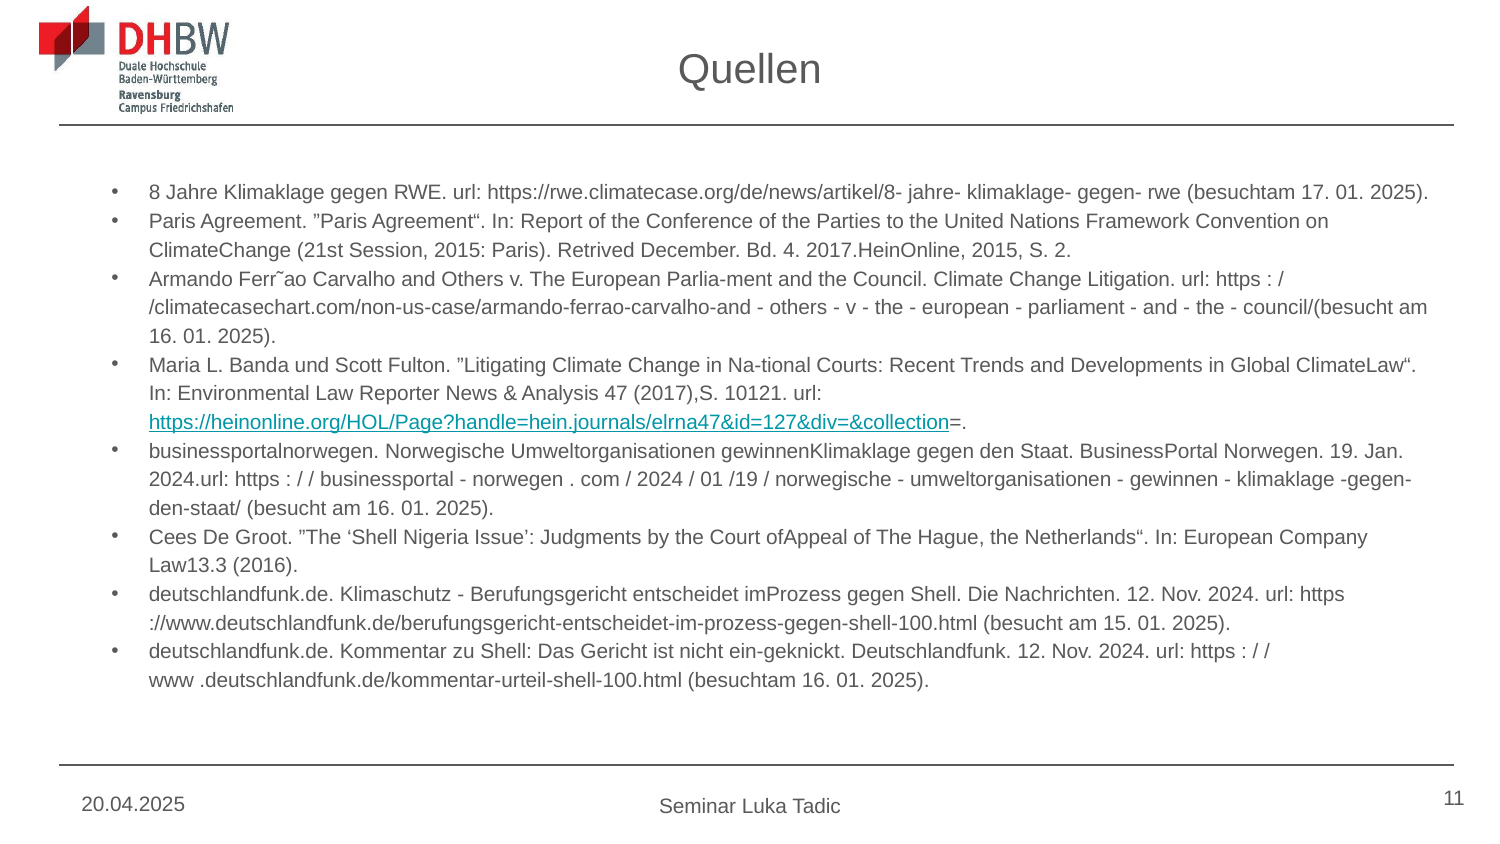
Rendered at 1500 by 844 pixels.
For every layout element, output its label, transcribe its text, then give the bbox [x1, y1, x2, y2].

text_box Quellen [661, 26, 839, 92]
text_box 8 Jahre Klimaklage gegen RWE. url: https://rwe.climatecase.org/de/news/artikel/8- jahre- klimaklage- gegen- rwe (besuchtam 17. 01. 2025). Paris Agreement. ”Paris Agreement“. In: Report of the Conference of the Parties to the United Nations Framework Convention on ClimateChange (21st Session, 2015: Paris). Retrived December. Bd. 4. 2017.HeinOnline, 2015, S. 2. Armando Ferr˜ao Carvalho and Others v. The European Parlia-ment and the Council. Climate Change Litigation. url: https : / /climatecasechart.com/non-us-case/armando-ferrao-carvalho-and - others - v - the - european - parliament - and - the - council/(besucht am 16. 01. 2025). Maria L. Banda und Scott Fulton. ”Litigating Climate Change in Na-tional Courts: Recent Trends and Developments in Global ClimateLaw“. In: Environmental Law Reporter News & Analysis 47 (2017),S. 10121. url: https://heinonline.org/HOL/Page?handle=hein.journals/elrna47&id=127&div=&collection=. businessportalnorwegen. Norwegische Umweltorganisationen gewinnenKlimaklage gegen den Staat. BusinessPortal Norwegen. 19. Jan. 2024.url: https : / / businessportal - norwegen . com / 2024 / 01 /19 / norwegische - umweltorganisationen - gewinnen - klimaklage -gegen-den-staat/ (besucht am 16. 01. 2025). Cees De Groot. ”The ‘Shell Nigeria Issue’: Judgments by the Court ofAppeal of The Hague, the Netherlands“. In: European Company Law13.3 (2016). deutschlandfunk.de. Klimaschutz - Berufungsgericht entscheidet imProzess gegen Shell. Die Nachrichten. 12. Nov. 2024. url: https ://www.deutschlandfunk.de/berufungsgericht-entscheidet-im-prozess-gegen-shell-100.html (besucht am 15. 01. 2025). deutschlandfunk.de. Kommentar zu Shell: Das Gericht ist nicht ein-geknickt. Deutschlandfunk. 12. Nov. 2024. url: https : / / www .deutschlandfunk.de/kommentar-urteil-shell-100.html (besuchtam 16. 01. 2025). [74, 160, 1447, 741]
slide_number 11 [1389, 764, 1480, 830]
text_box 20.04.2025 [66, 775, 207, 819]
picture [39, 6, 234, 114]
text_box Seminar Luka Tadic [581, 777, 919, 812]
